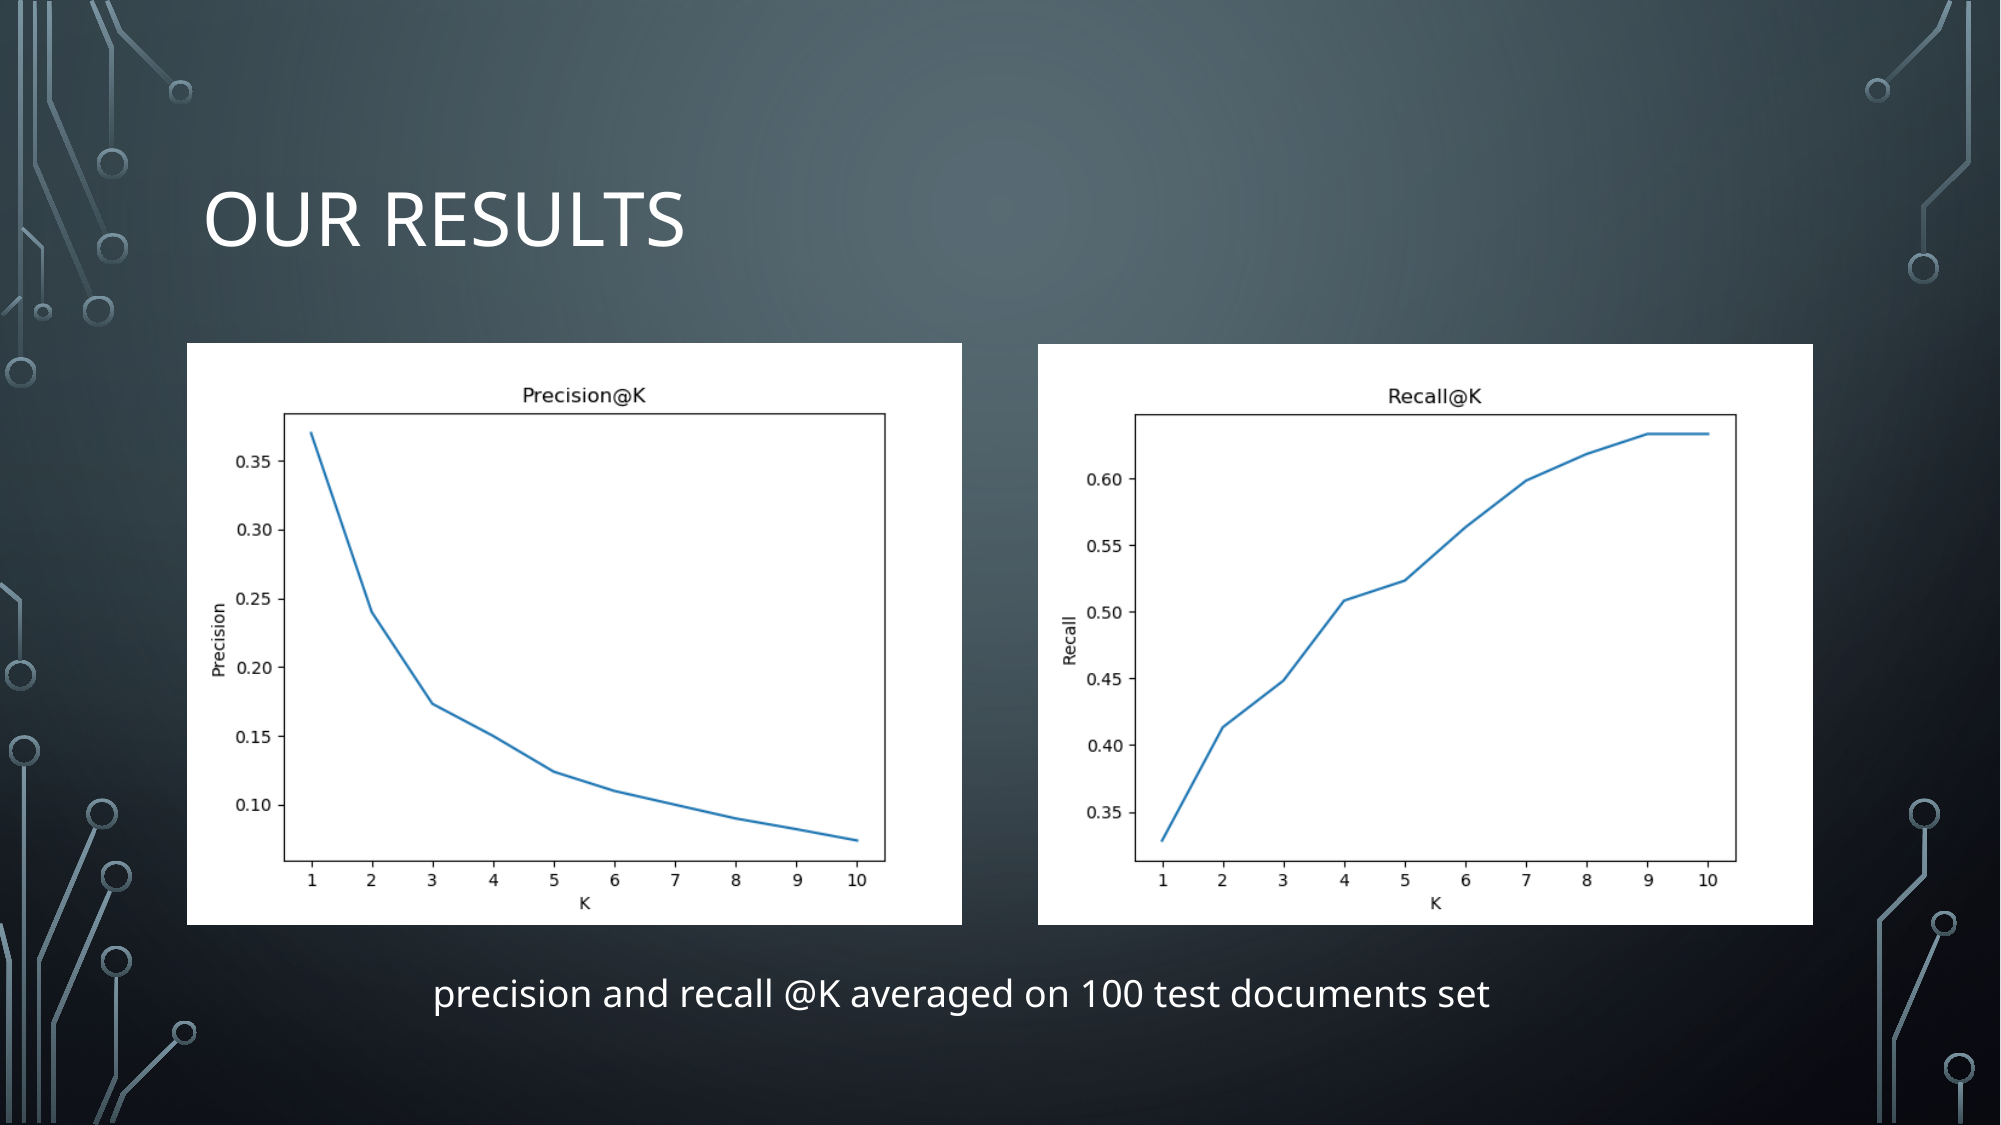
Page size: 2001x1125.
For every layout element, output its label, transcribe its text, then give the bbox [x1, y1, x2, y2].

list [186, 343, 963, 926]
title OUR results [187, 101, 1813, 344]
text_box precision and recall @K averaged on 100 test documents set [149, 962, 1775, 1023]
picture [1037, 343, 1813, 926]
